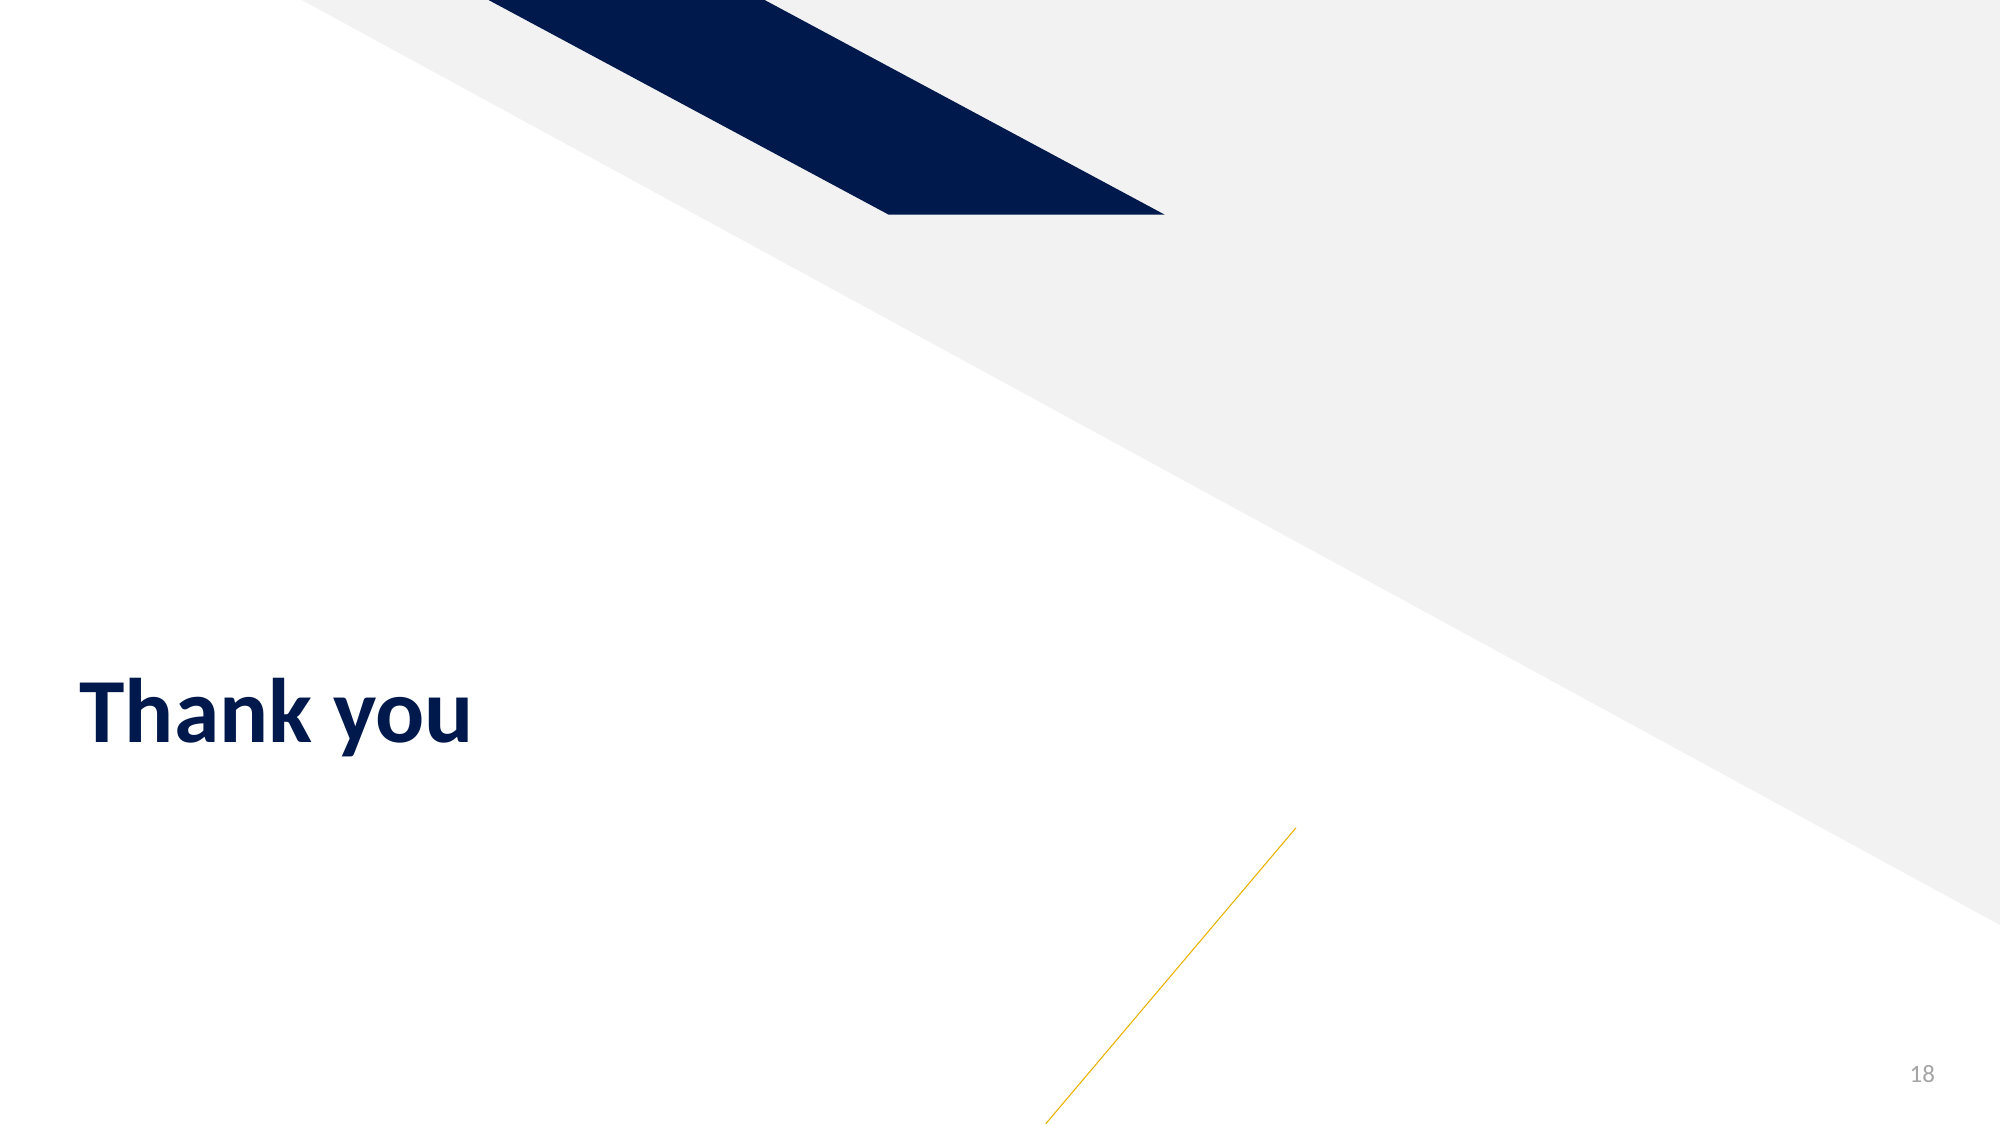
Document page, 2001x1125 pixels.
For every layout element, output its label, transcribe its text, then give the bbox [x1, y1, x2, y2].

title Thank you [64, 562, 1270, 762]
slide_number 18 [1828, 1042, 1950, 1103]
